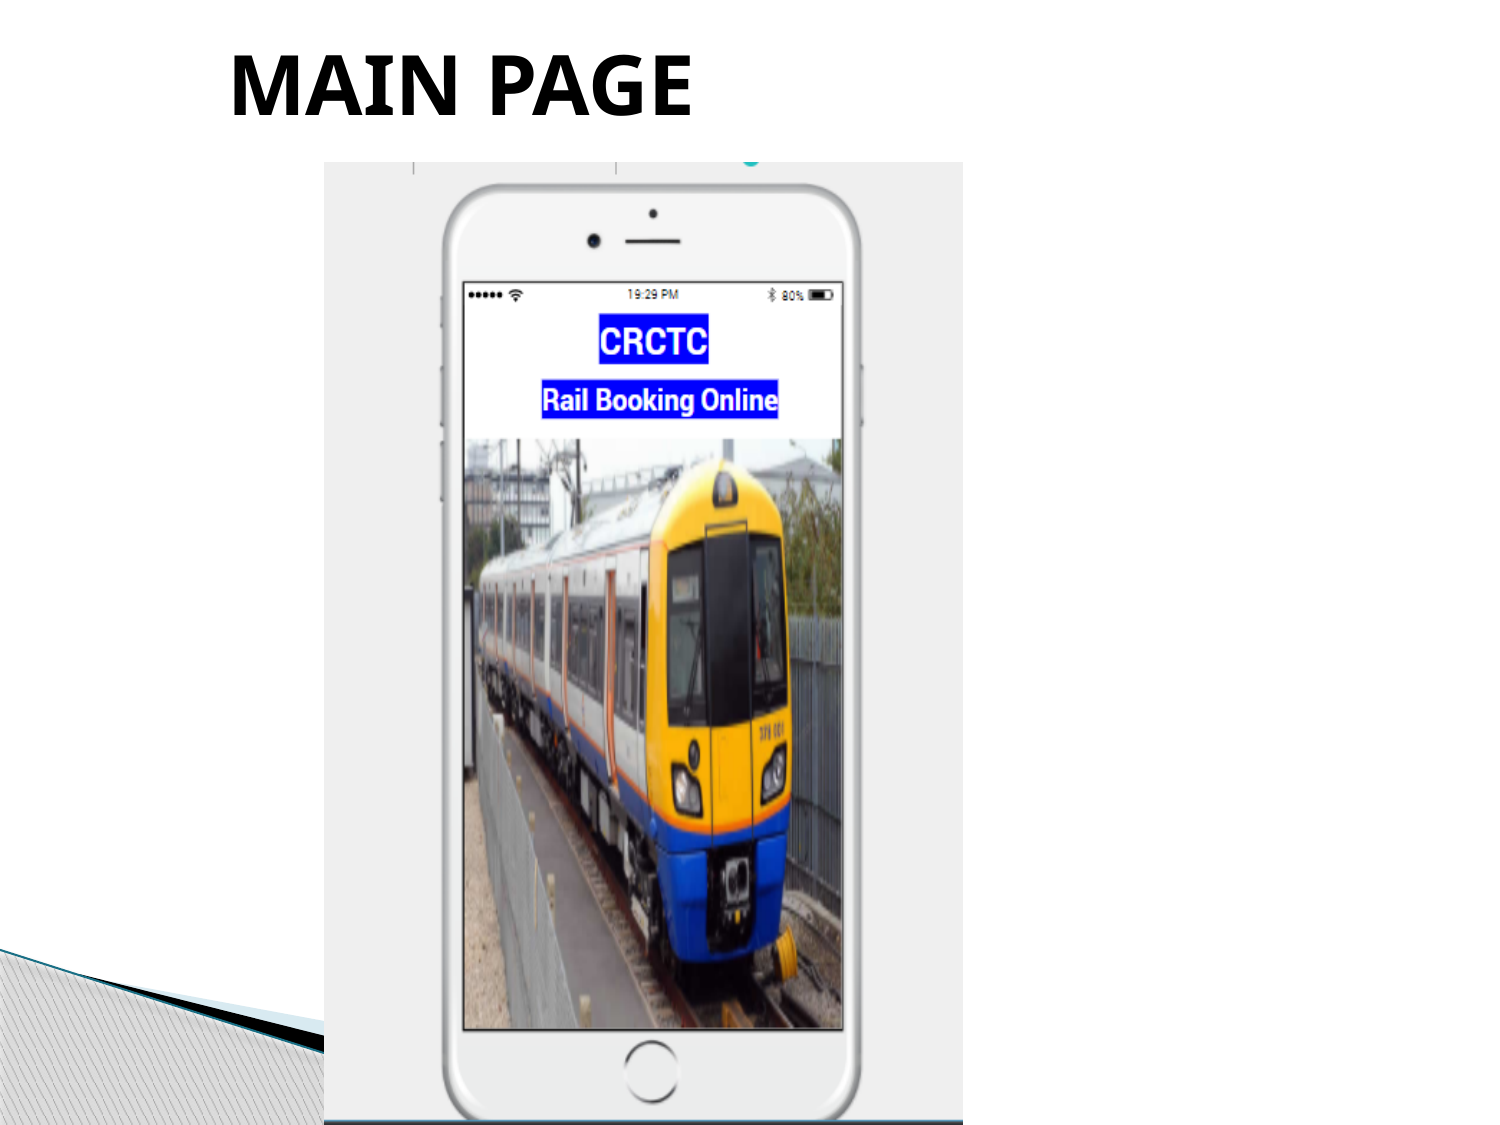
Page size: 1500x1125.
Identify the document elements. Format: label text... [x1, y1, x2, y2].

picture [324, 162, 963, 1125]
text_box MAIN PAGE [212, 24, 1075, 140]
